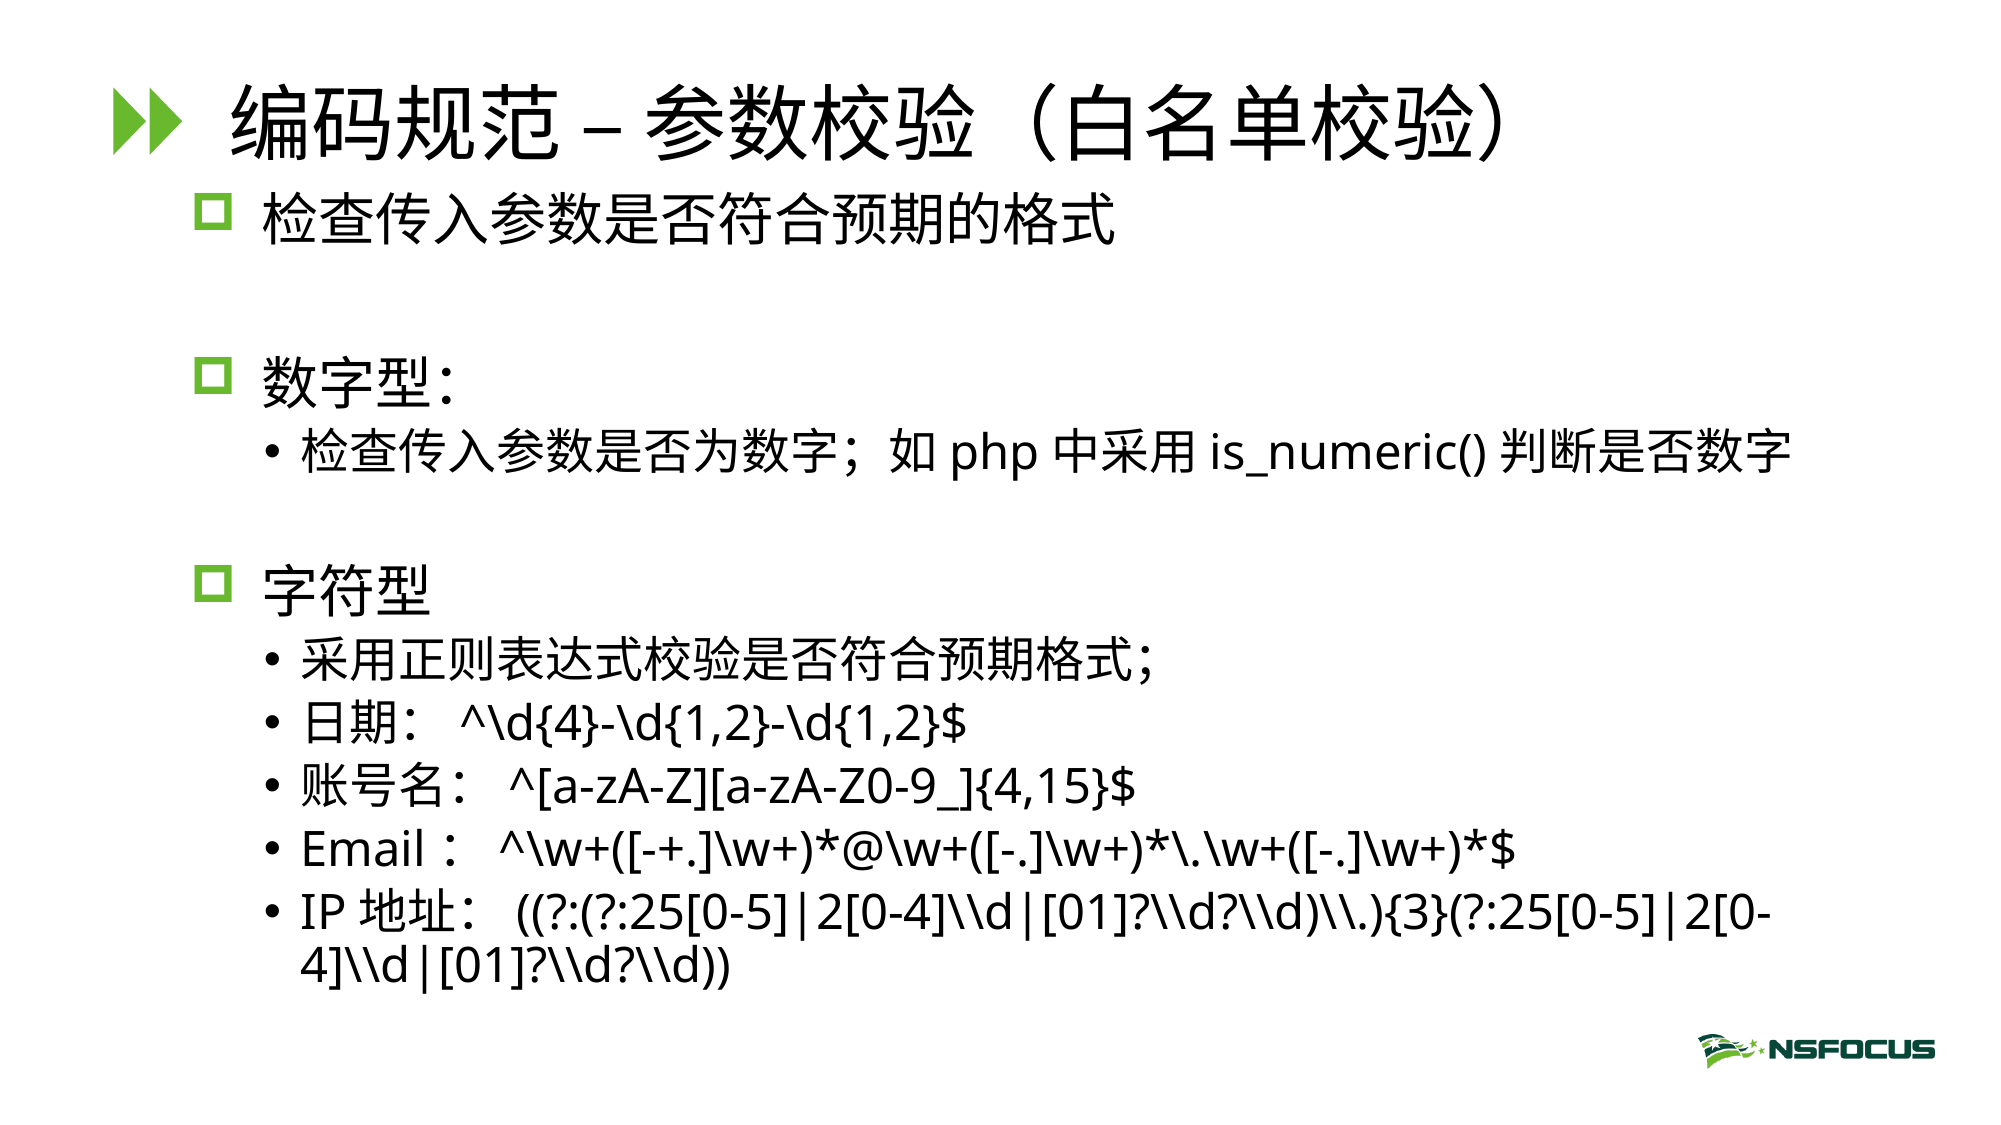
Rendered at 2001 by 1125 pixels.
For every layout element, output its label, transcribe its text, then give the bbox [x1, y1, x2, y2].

text_box 检查传入参数是否符合预期的格式 数字型： 检查传入参数是否为数字；如php中采用is_numeric()判断是否数字 字符型 采用正则表达式校验是否符合预期格式； 日期：^\d{4}-\d{1,2}-\d{1,2}$ 账号名：^[a-zA-Z][a-zA-Z0-9_]{4,15}$ Email：^\w+([-+.]\w+)*@\w+([-.]\w+)*\.\w+([-.]\w+)*$ IP地址：((?:(?:25[0-5]|2[0-4]\\d|[01]?\\d?\\d)\\.){3}(?:25[0-5]|2[0-4]\\d|[01]?\\d?\\d)) [175, 183, 1825, 1044]
picture [1698, 1034, 1935, 1069]
title 编码规范 – 参数校验（白名单校验） [213, 59, 1863, 196]
